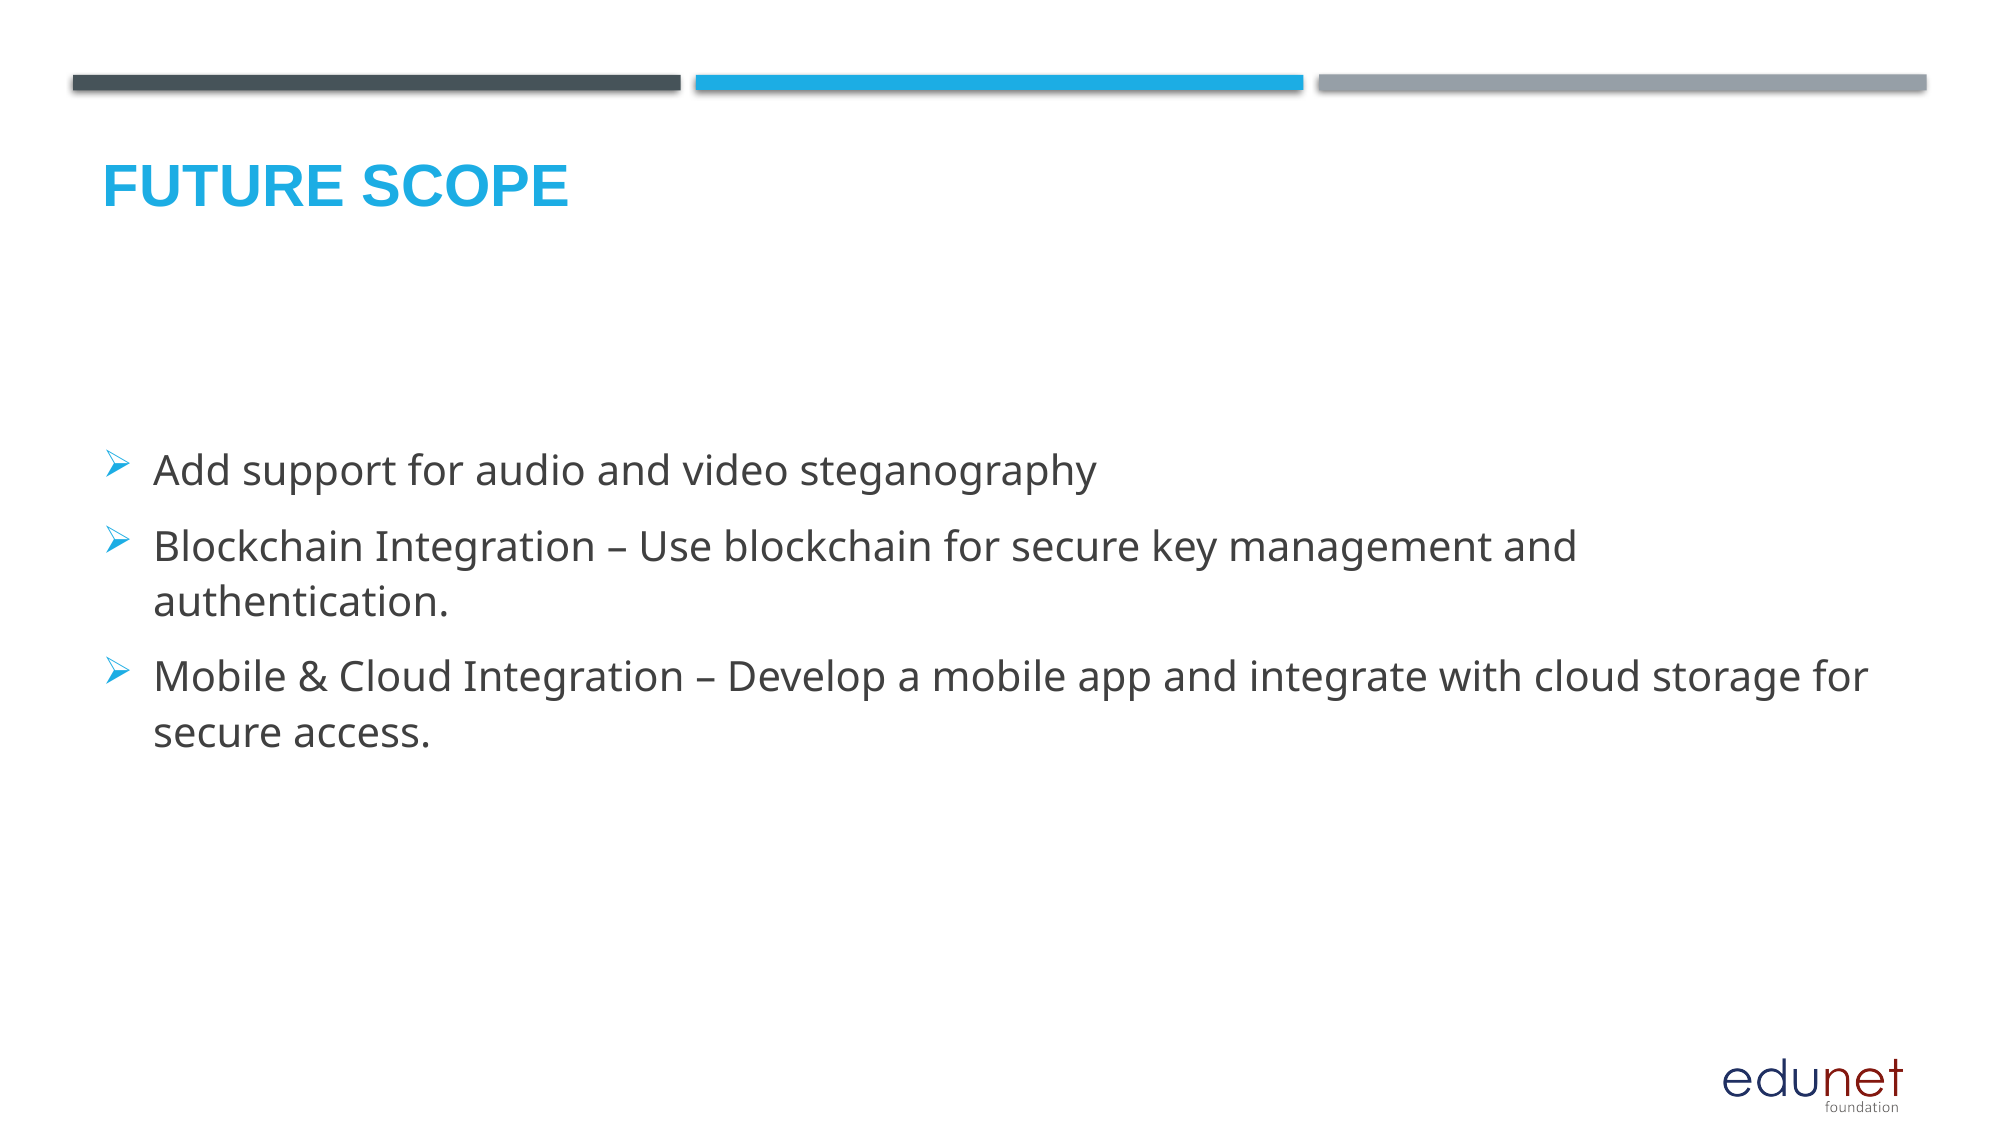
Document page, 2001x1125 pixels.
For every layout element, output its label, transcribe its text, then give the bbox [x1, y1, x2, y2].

picture [1719, 1056, 1905, 1116]
list Add support for audio and video steganography Blockchain Integration – Use blockchain for secure key management and authentication. Mobile & Cloud Integration – Develop a mobile app and integrate with cloud storage for secure access. [87, 226, 1898, 981]
text_box Future scope [87, 138, 1898, 226]
